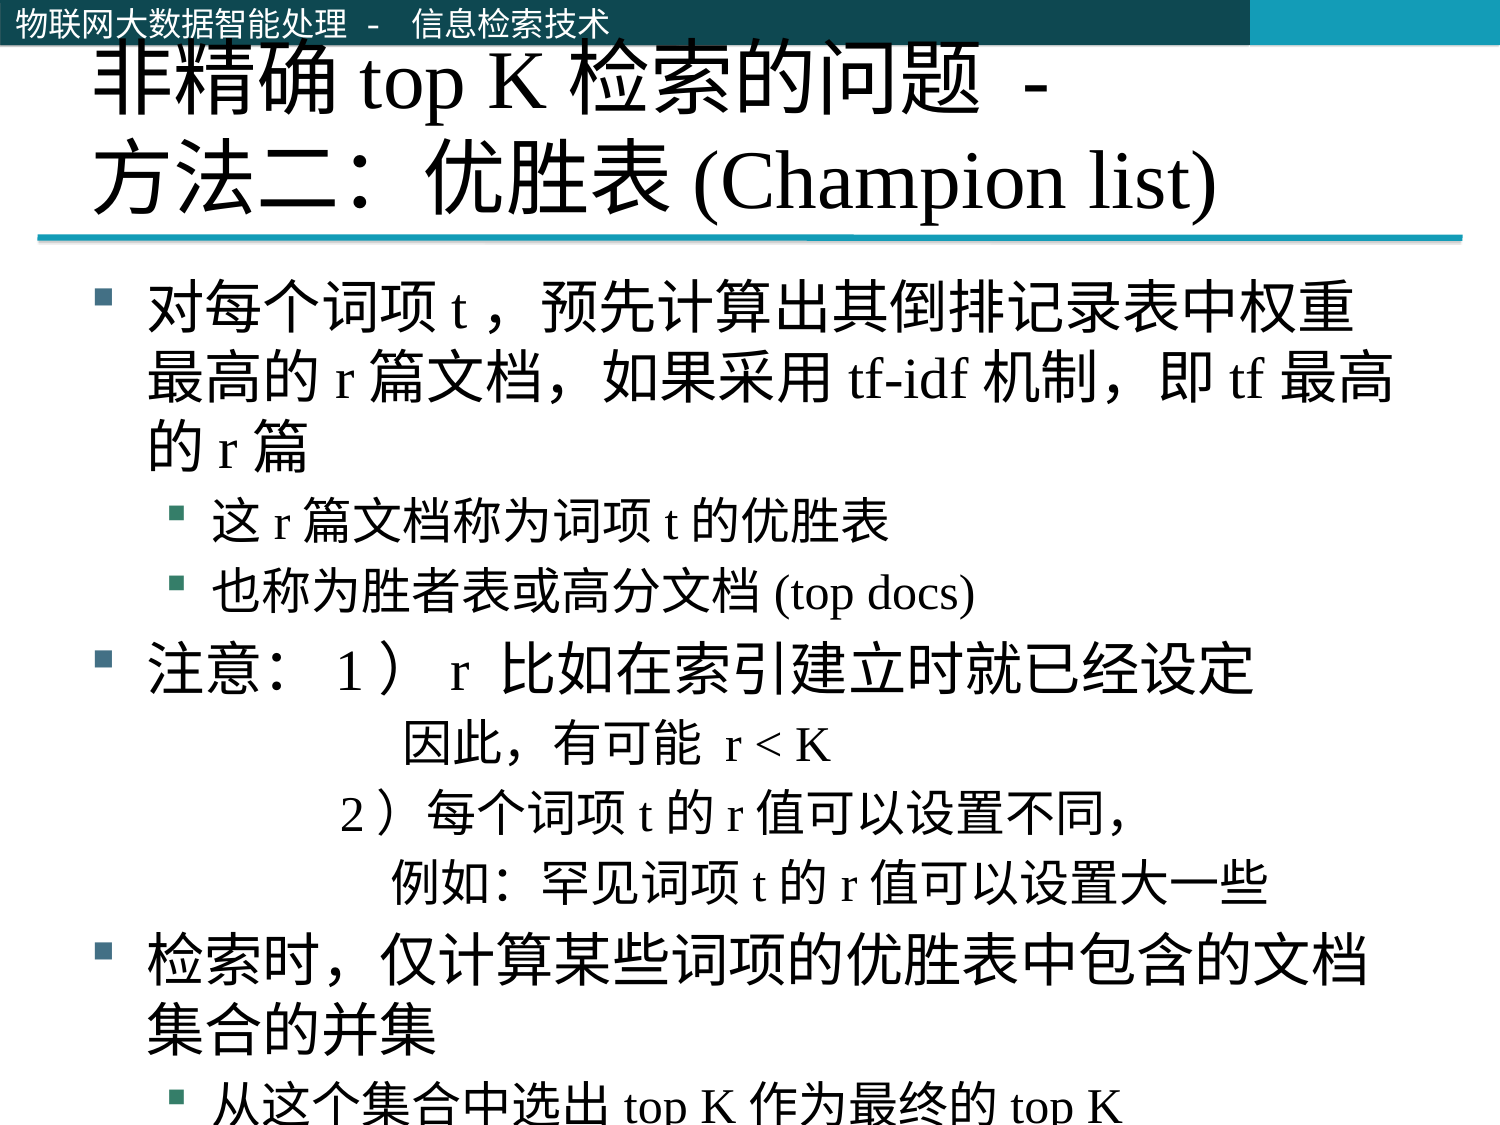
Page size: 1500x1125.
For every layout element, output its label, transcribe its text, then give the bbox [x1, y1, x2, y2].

list 对每个词项t，预先计算出其倒排记录表中权重最高的r篇文档，如果采用tf-idf机制，即tf最高的r篇 这r篇文档称为词项t的优胜表 也称为胜者表或高分文档(top docs) 注意：1）r 比如在索引建立时就已经设定 因此，有可能 r < K 2）每个词项t的r值可以设置不同， 例如：罕见词项t的r值可以设置大一些 检索时，仅计算某些词项的优胜表中包含的文档集合的并集 从这个集合中选出top K作为最终的top K [74, 262, 1426, 1076]
title 非精确top K检索的问题 - 方法二：优胜表(Champion list) [74, 44, 1426, 233]
